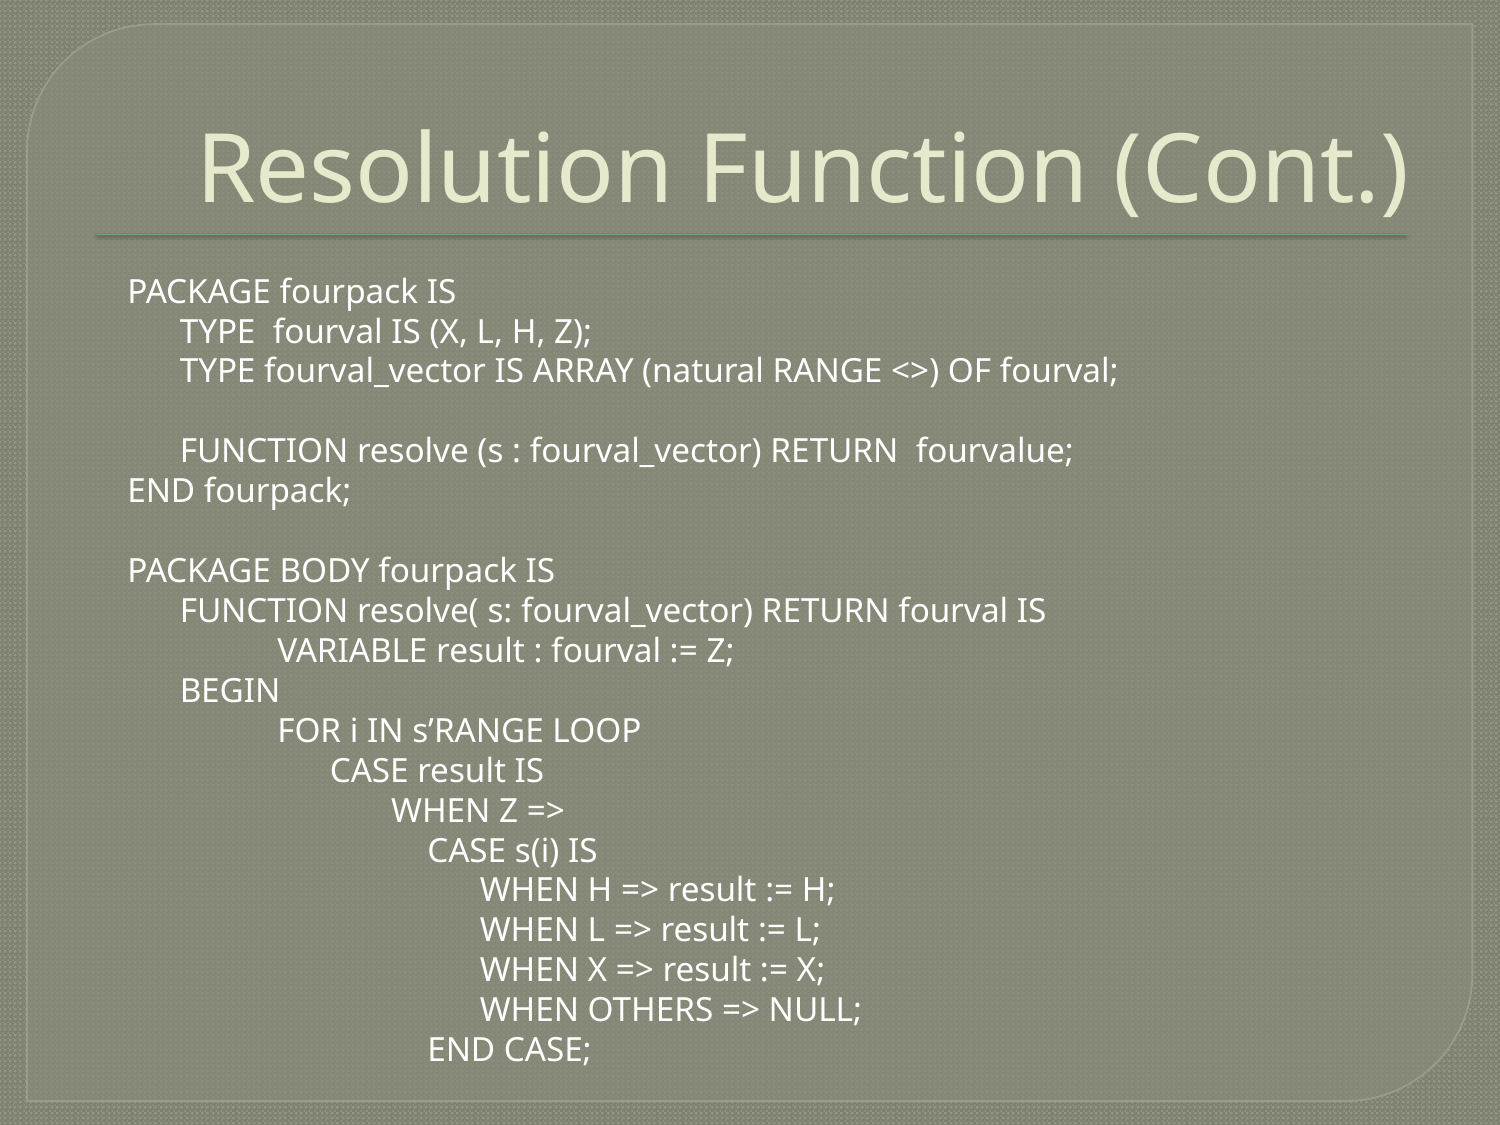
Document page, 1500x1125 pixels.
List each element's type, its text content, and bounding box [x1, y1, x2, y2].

title Resolution Function (Cont.) [75, 41, 1425, 230]
text_box PACKAGE fourpack IS TYPE fourval IS (X, L, H, Z); TYPE fourval_vector IS ARRAY (natural RANGE <>) OF fourval; FUNCTION resolve (s : fourval_vector) RETURN fourvalue; END fourpack; PACKAGE BODY fourpack IS FUNCTION resolve( s: fourval_vector) RETURN fourval IS VARIABLE result : fourval := Z; BEGIN FOR i IN s’RANGE LOOP CASE result IS WHEN Z => CASE s(i) IS WHEN H => result := H; WHEN L => result := L; WHEN X => result := X; WHEN OTHERS => NULL; END CASE; [112, 262, 1400, 1125]
